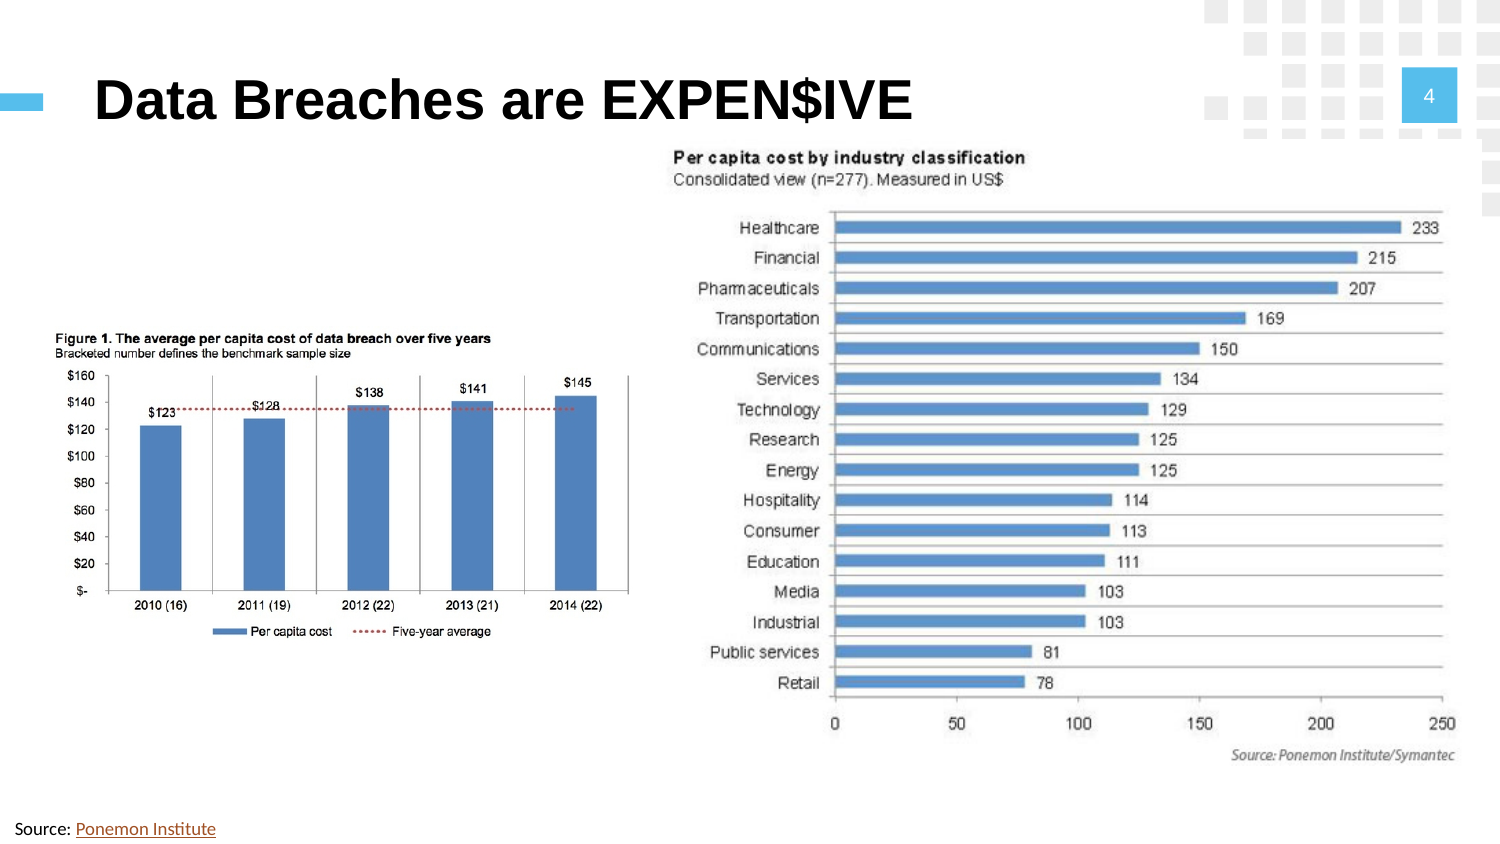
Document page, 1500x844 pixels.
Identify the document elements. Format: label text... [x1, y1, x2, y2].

text_box Source: Ponemon Institute [0, 809, 382, 844]
slide_number 4 [1401, 71, 1457, 120]
title Data Breaches are EXPEN$IVE [79, 55, 1440, 148]
picture [658, 139, 1482, 766]
picture [44, 326, 642, 645]
